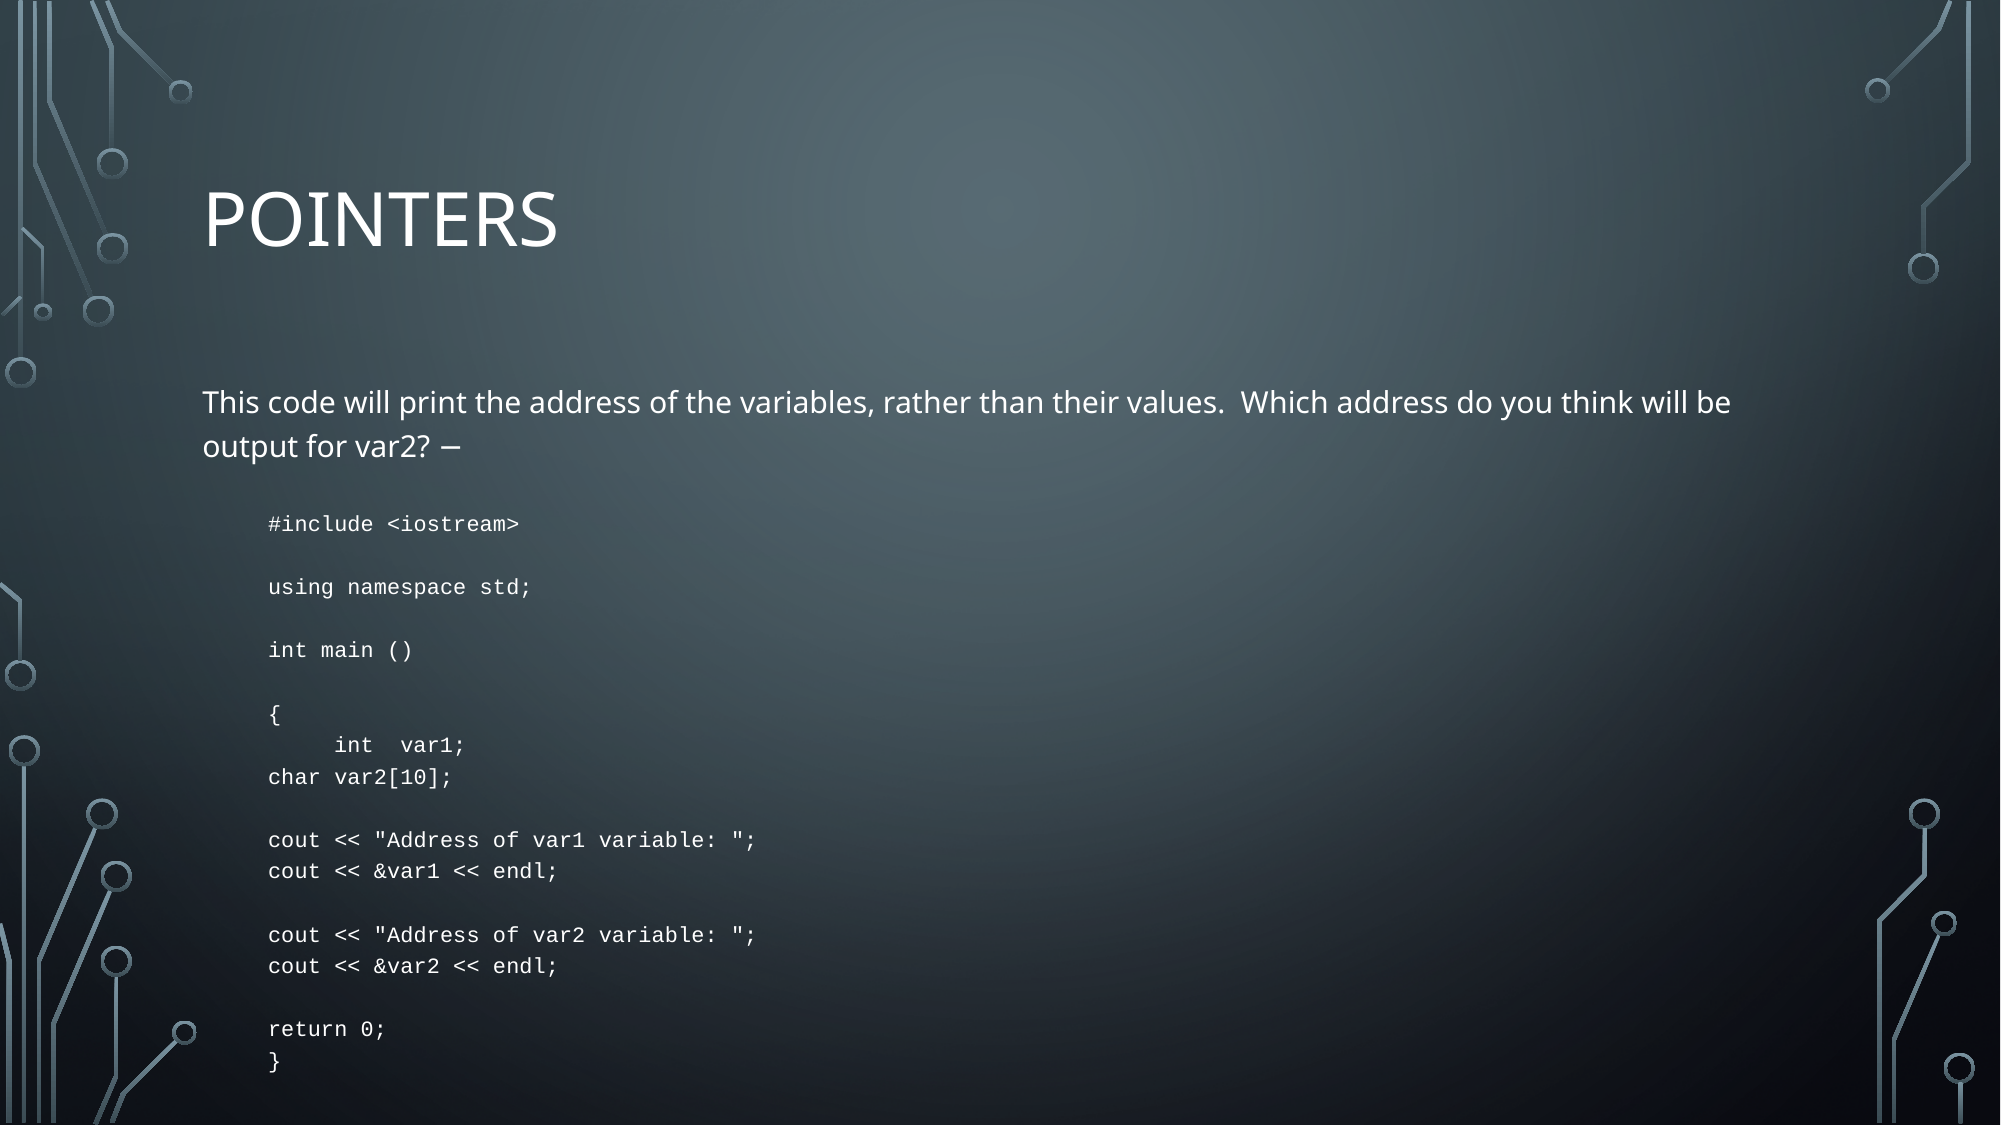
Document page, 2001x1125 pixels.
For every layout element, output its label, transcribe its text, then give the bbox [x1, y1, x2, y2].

list This code will print the address of the variables, rather than their values. Which address do you think will be output for var2? − #include <iostream> using namespace std; int main () { int var1; char var2[10]; cout << "Address of var1 variable: "; cout << &var1 << endl; cout << "Address of var2 variable: "; cout << &var2 << endl; return 0; } [187, 369, 1813, 1094]
title pointers [187, 101, 1813, 344]
